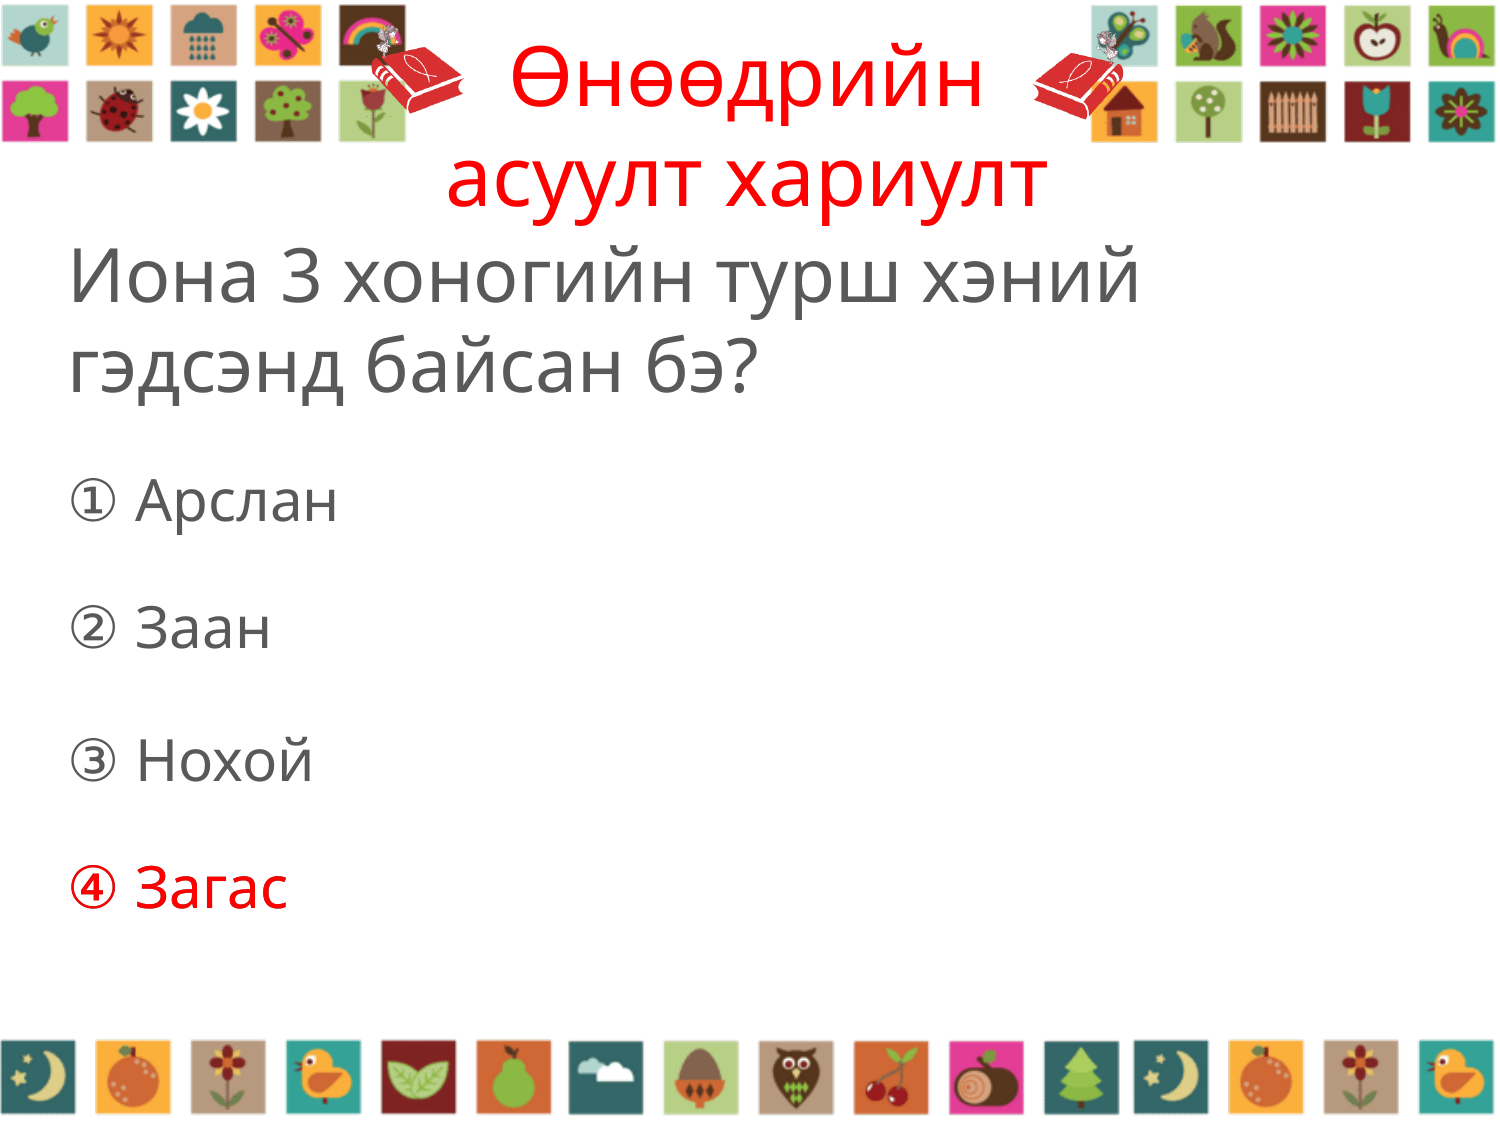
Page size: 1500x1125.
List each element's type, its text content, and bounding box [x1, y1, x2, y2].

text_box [0, 1028, 1500, 1118]
picture [0, 3, 496, 150]
picture [1001, 3, 1500, 150]
text_box ② Заан [53, 582, 1436, 668]
text_box ④ Загас [53, 842, 1483, 928]
text_box Өнөөдрийн асуулт хариулт [414, 16, 1080, 219]
text_box ① Арслан [53, 456, 1436, 541]
text_box Иона 3 хоногийн турш хэний гэдсэнд байсан бэ? [53, 219, 1436, 415]
text_box ③ Нохой [53, 716, 1483, 801]
